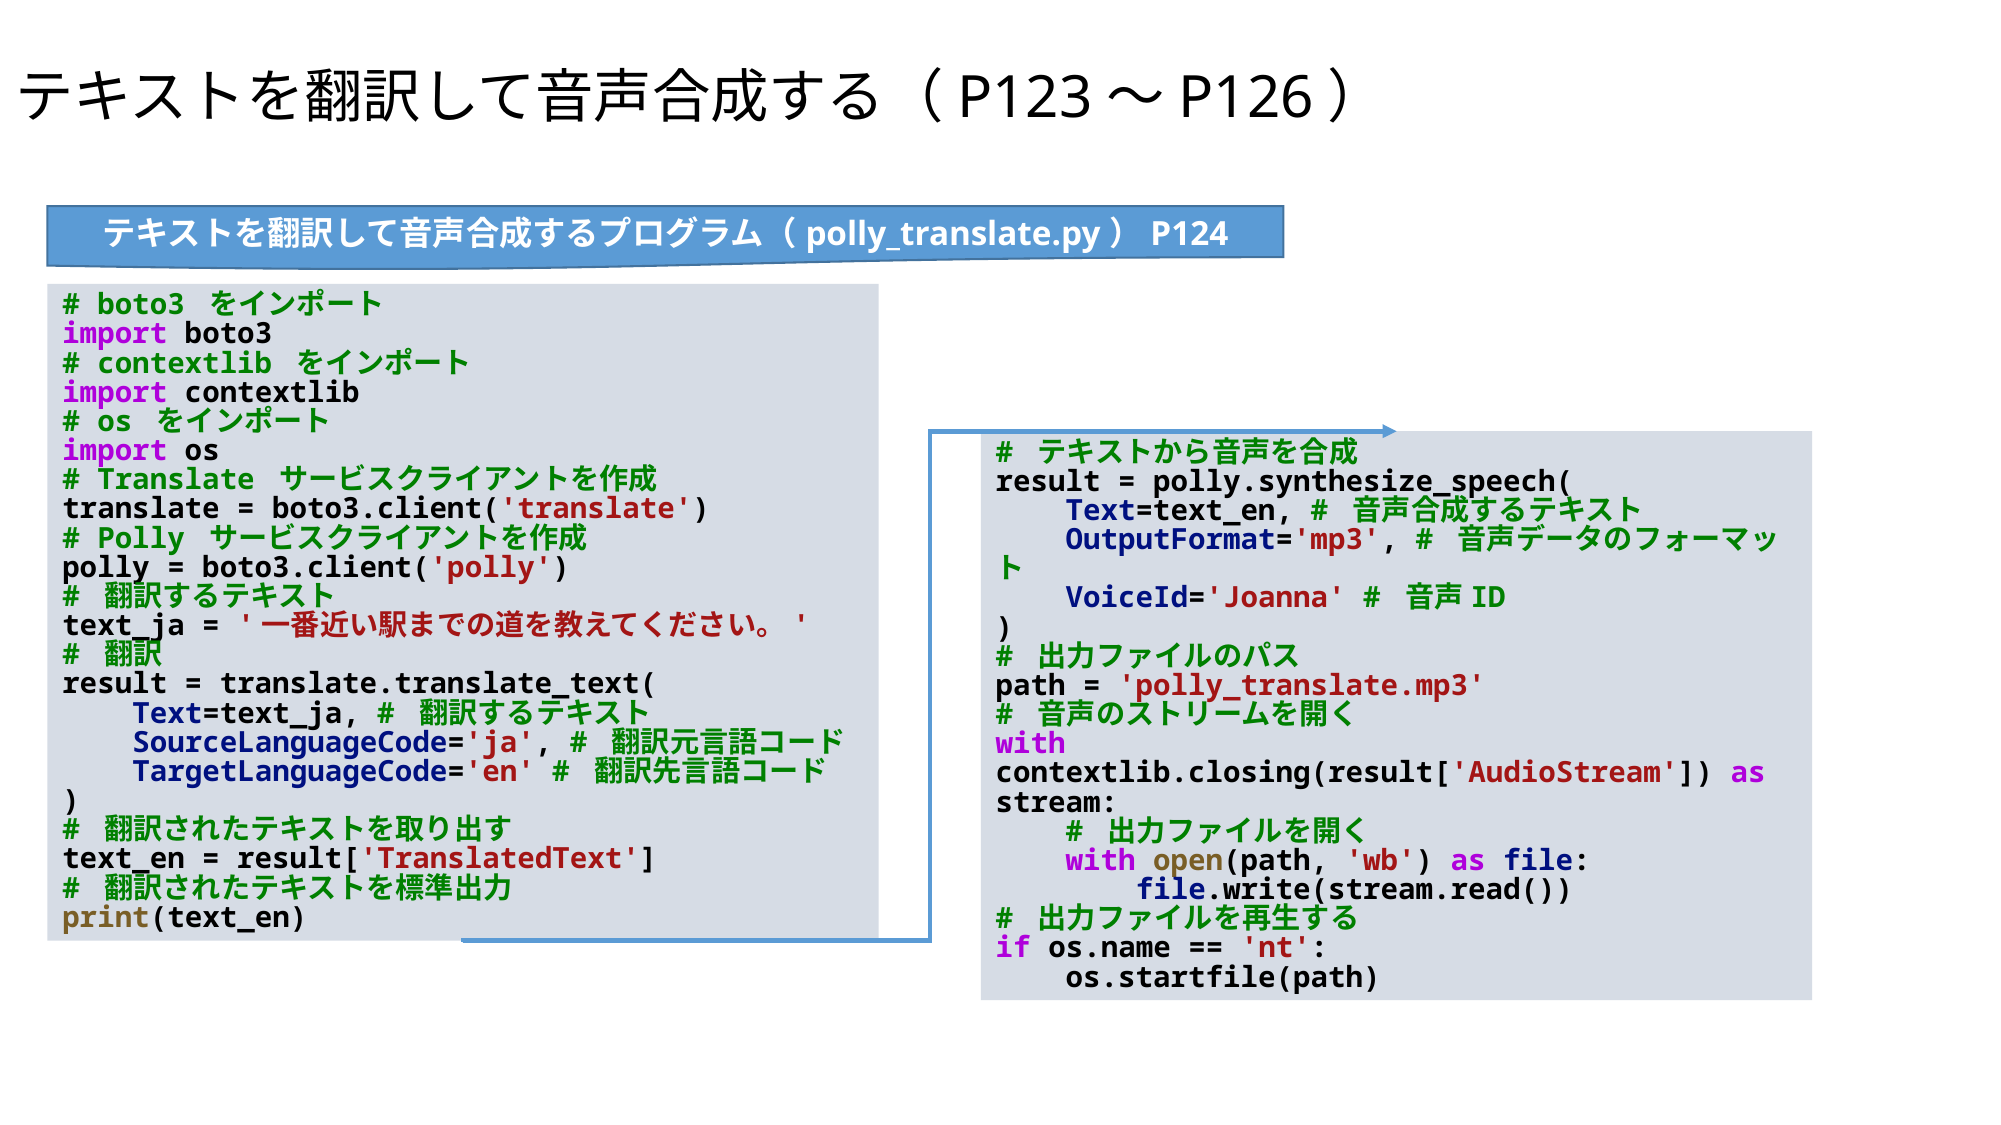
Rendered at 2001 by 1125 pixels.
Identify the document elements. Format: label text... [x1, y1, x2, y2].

text_box テキストを翻訳して音声合成するプログラム（polly_translate.py）P124 [46, 205, 1285, 270]
text_box # テキストから音声を合成 result = polly.synthesize_speech( Text=text_en, # 音声合成するテキスト OutputFormat='mp3', # 音声データのフォーマット VoiceId='Joanna' # 音声ID ) # 出力ファイルのパス path = 'polly_translate.mp3' # 音声のストリームを開く with contextlib.closing(result['AudioStream']) as stream: # 出力ファイルを開く with open(path, 'wb') as file: file.write(stream.read()) # 出力ファイルを再生する if os.name == 'nt': os.startfile(path) [1188, 431, 1813, 1001]
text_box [671, 222, 1188, 1125]
title テキストを翻訳して音声合成する（P123～P126） [0, 59, 1482, 138]
text_box # boto3 をインポート import boto3 # contextlib をインポート import contextlib # os をインポート import os # Translate サービスクライアントを作成 translate = boto3.client('translate') # Polly サービスクライアントを作成 polly = boto3.client('polly') # 翻訳するテキスト text_ja = '一番近い駅までの道を教えてください。' # 翻訳 result = translate.translate_text( Text=text_ja, # 翻訳するテキスト SourceLanguageCode='ja', # 翻訳元言語コード TargetLanguageCode='en' # 翻訳先言語コード ) # 翻訳されたテキストを取り出す text_en = result['TranslatedText'] # 翻訳されたテキストを標準出力 print(text_en) [47, 283, 671, 941]
